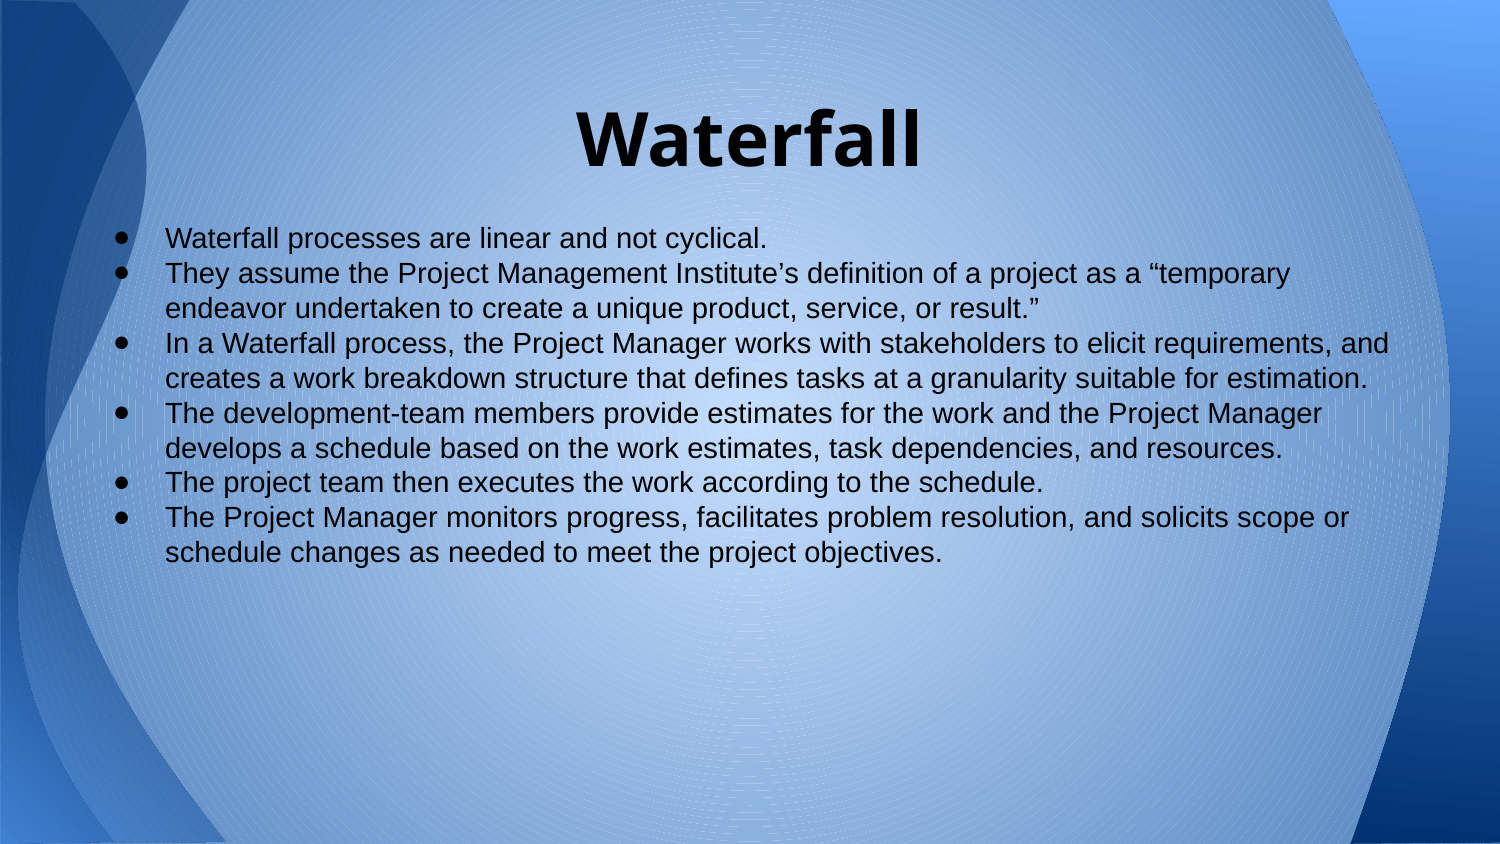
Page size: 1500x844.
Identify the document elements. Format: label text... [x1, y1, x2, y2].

title Waterfall [75, 33, 1425, 197]
list Waterfall processes are linear and not cyclical. They assume the Project Management Institute’s definition of a project as a “temporary endeavor undertaken to create a unique product, service, or result.” In a Waterfall process, the Project Manager works with stakeholders to elicit requirements, and creates a work breakdown structure that defines tasks at a granularity suitable for estimation. The development-team members provide estimates for the work and the Project Manager develops a schedule based on the work estimates, task dependencies, and resources. The project team then executes the work according to the schedule. The Project Manager monitors progress, facilitates problem resolution, and solicits scope or schedule changes as needed to meet the project objectives. [75, 204, 1425, 800]
